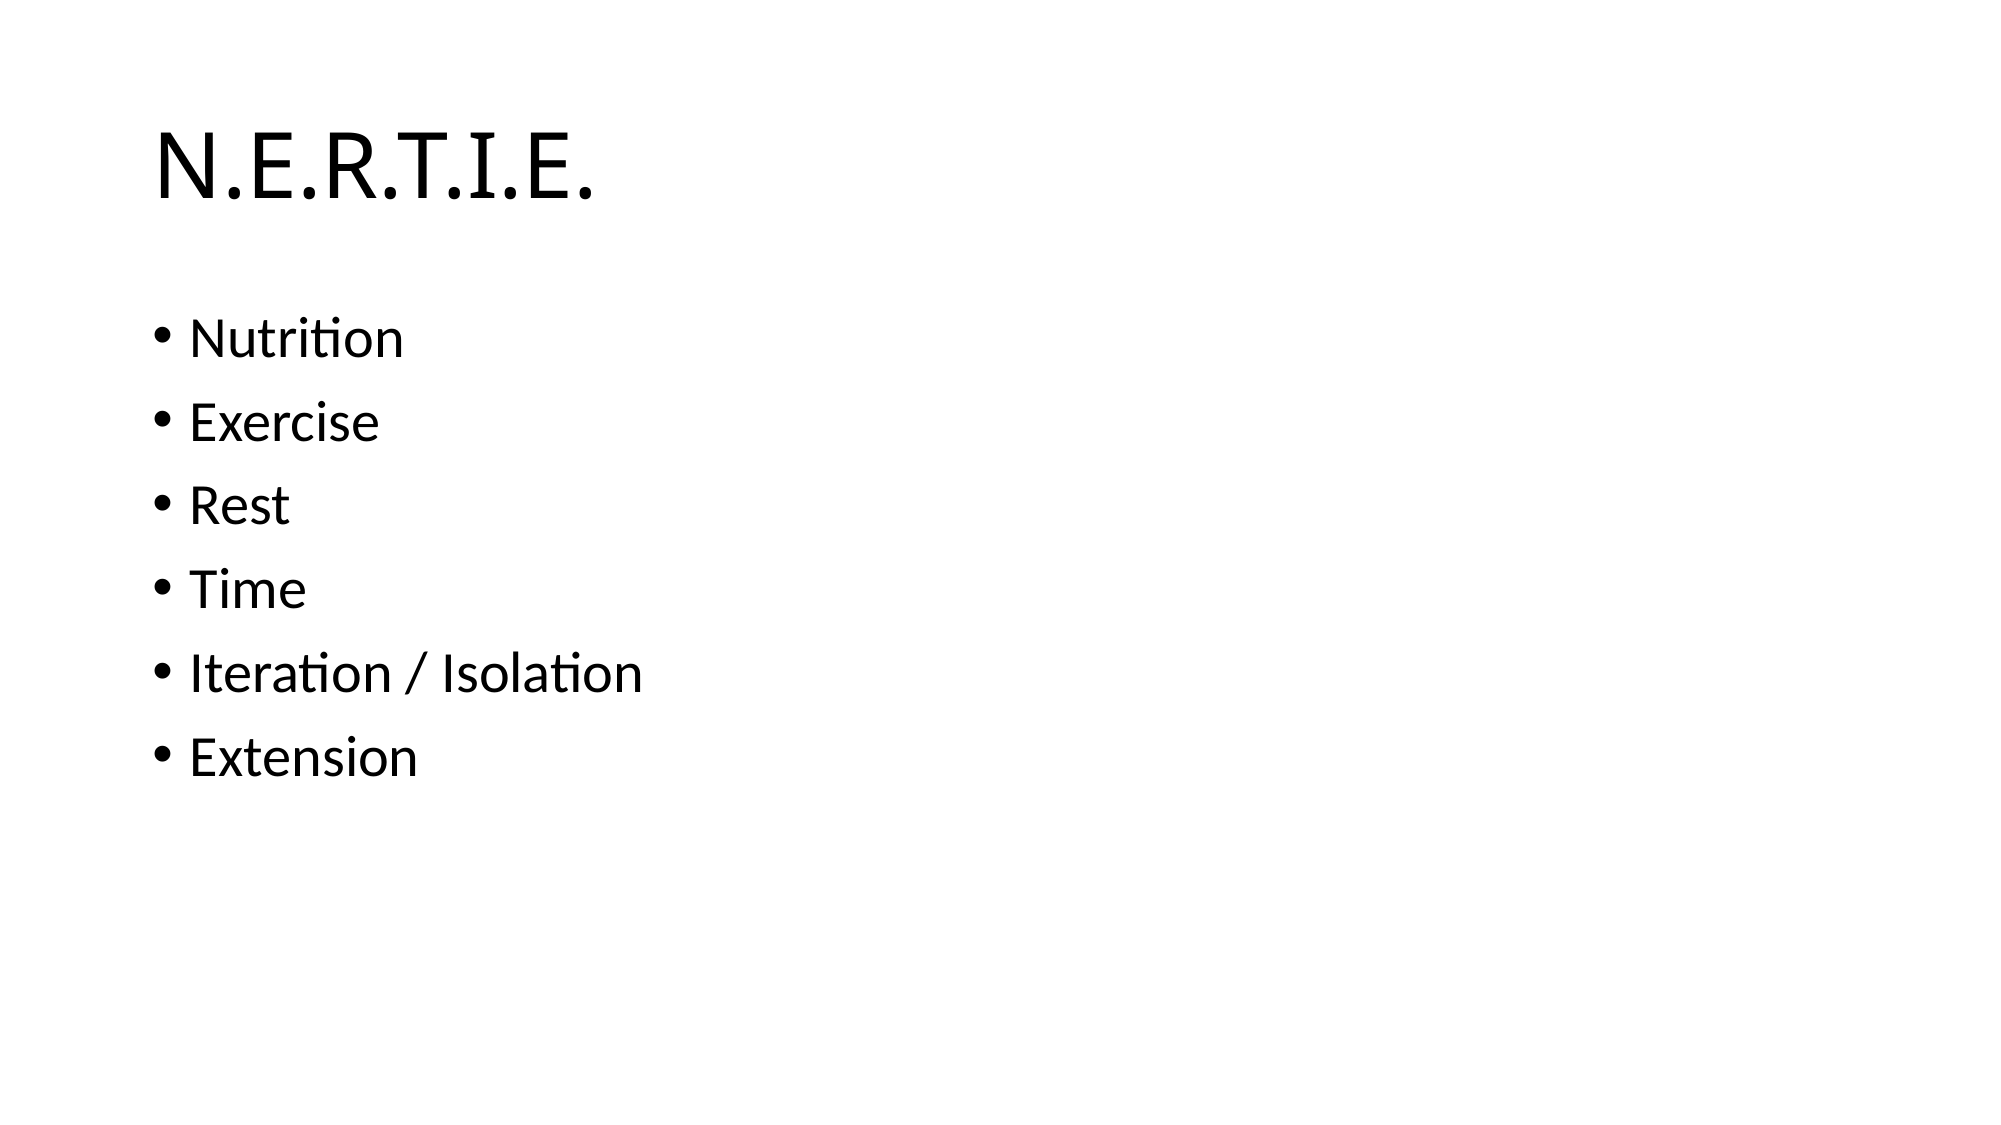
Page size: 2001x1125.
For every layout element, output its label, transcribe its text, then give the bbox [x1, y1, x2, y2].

title N.E.R.T.I.E. [137, 59, 1863, 278]
list Nutrition Exercise Rest Time Iteration / Isolation Extension [137, 299, 1863, 1014]
